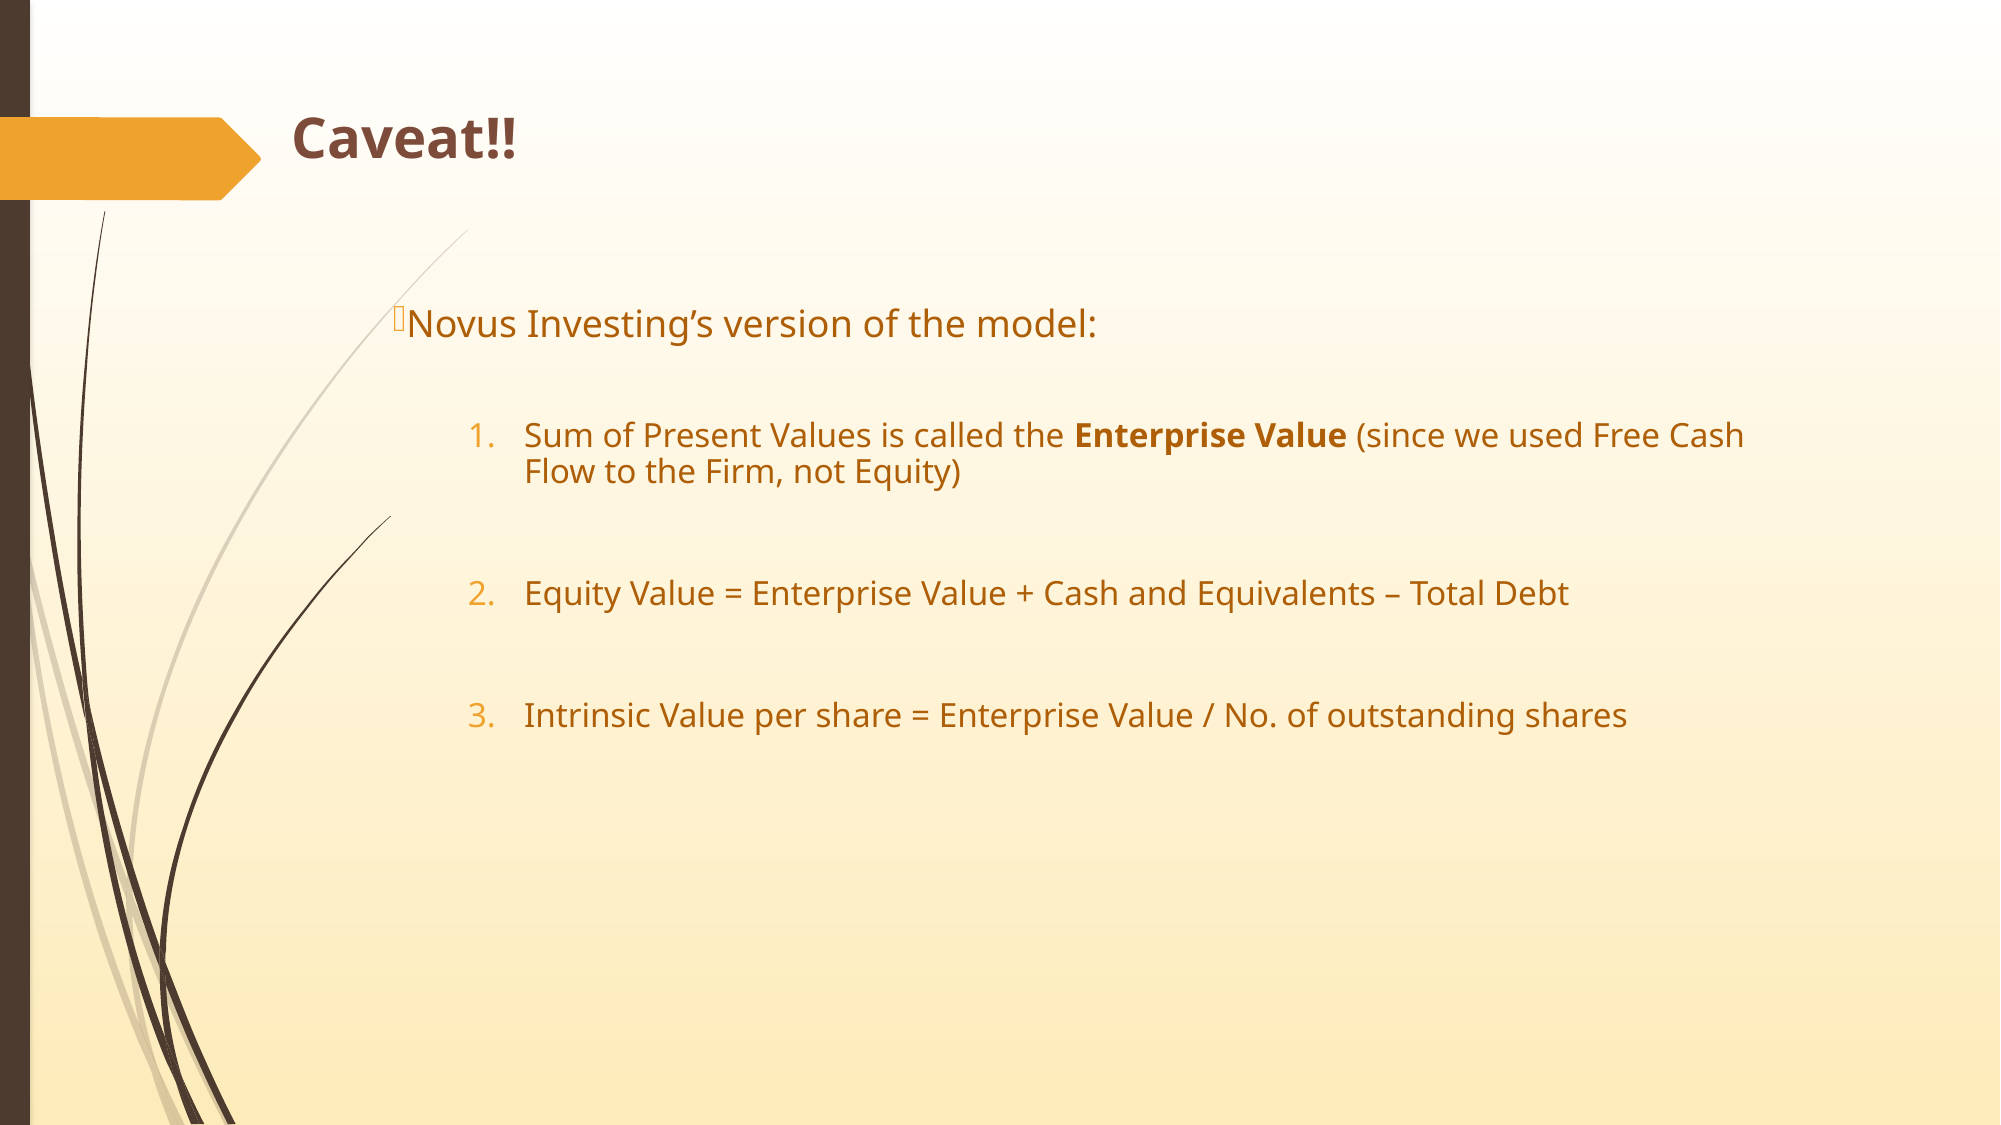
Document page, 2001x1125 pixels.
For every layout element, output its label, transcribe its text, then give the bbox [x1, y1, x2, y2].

list Novus Investing’s version of the model: Sum of Present Values is called the Enterprise Value (since we used Free Cash Flow to the Firm, not Equity) Equity Value = Enterprise Value + Cash and Equivalents – Total Debt Intrinsic Value per share = Enterprise Value / No. of outstanding shares [377, 297, 1805, 811]
title Caveat!! [276, 102, 1805, 221]
